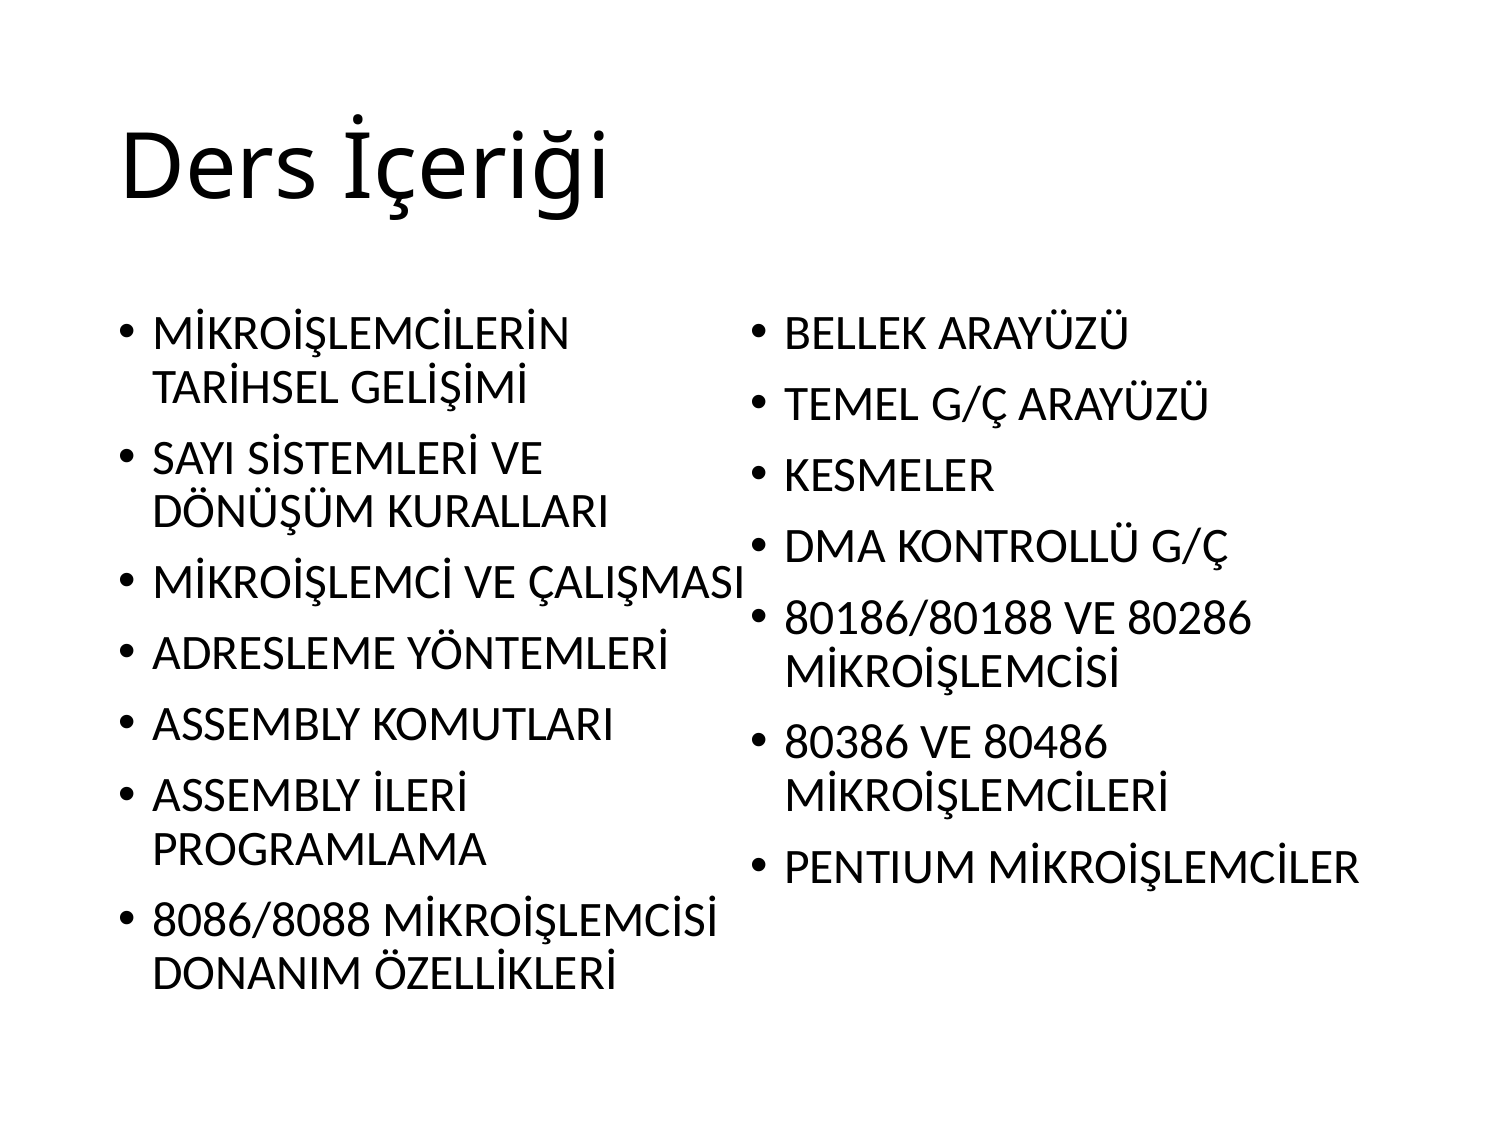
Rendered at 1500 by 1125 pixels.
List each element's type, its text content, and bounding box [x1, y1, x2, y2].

title Ders İçeriği [103, 59, 1397, 278]
list MİKROİŞLEMCİLERİN TARİHSEL GELİŞİMİ SAYI SİSTEMLERİ VE DÖNÜŞÜM KURALLARI MİKROİŞLEMCİ VE ÇALIŞMASI ADRESLEME YÖNTEMLERİ ASSEMBLY KOMUTLARI ASSEMBLY İLERİ PROGRAMLAMA 8086/8088 MİKROİŞLEMCİSİ DONANIM ÖZELLİKLERİ BELLEK ARAYÜZÜ TEMEL G/Ç ARAYÜZÜ KESMELER DMA KONTROLLÜ G/Ç 80186/80188 VE 80286 MİKROİŞLEMCİSİ 80386 VE 80486 MİKROİŞLEMCİLERİ PENTIUM MİKROİŞLEMCİLER [103, 299, 1397, 1014]
